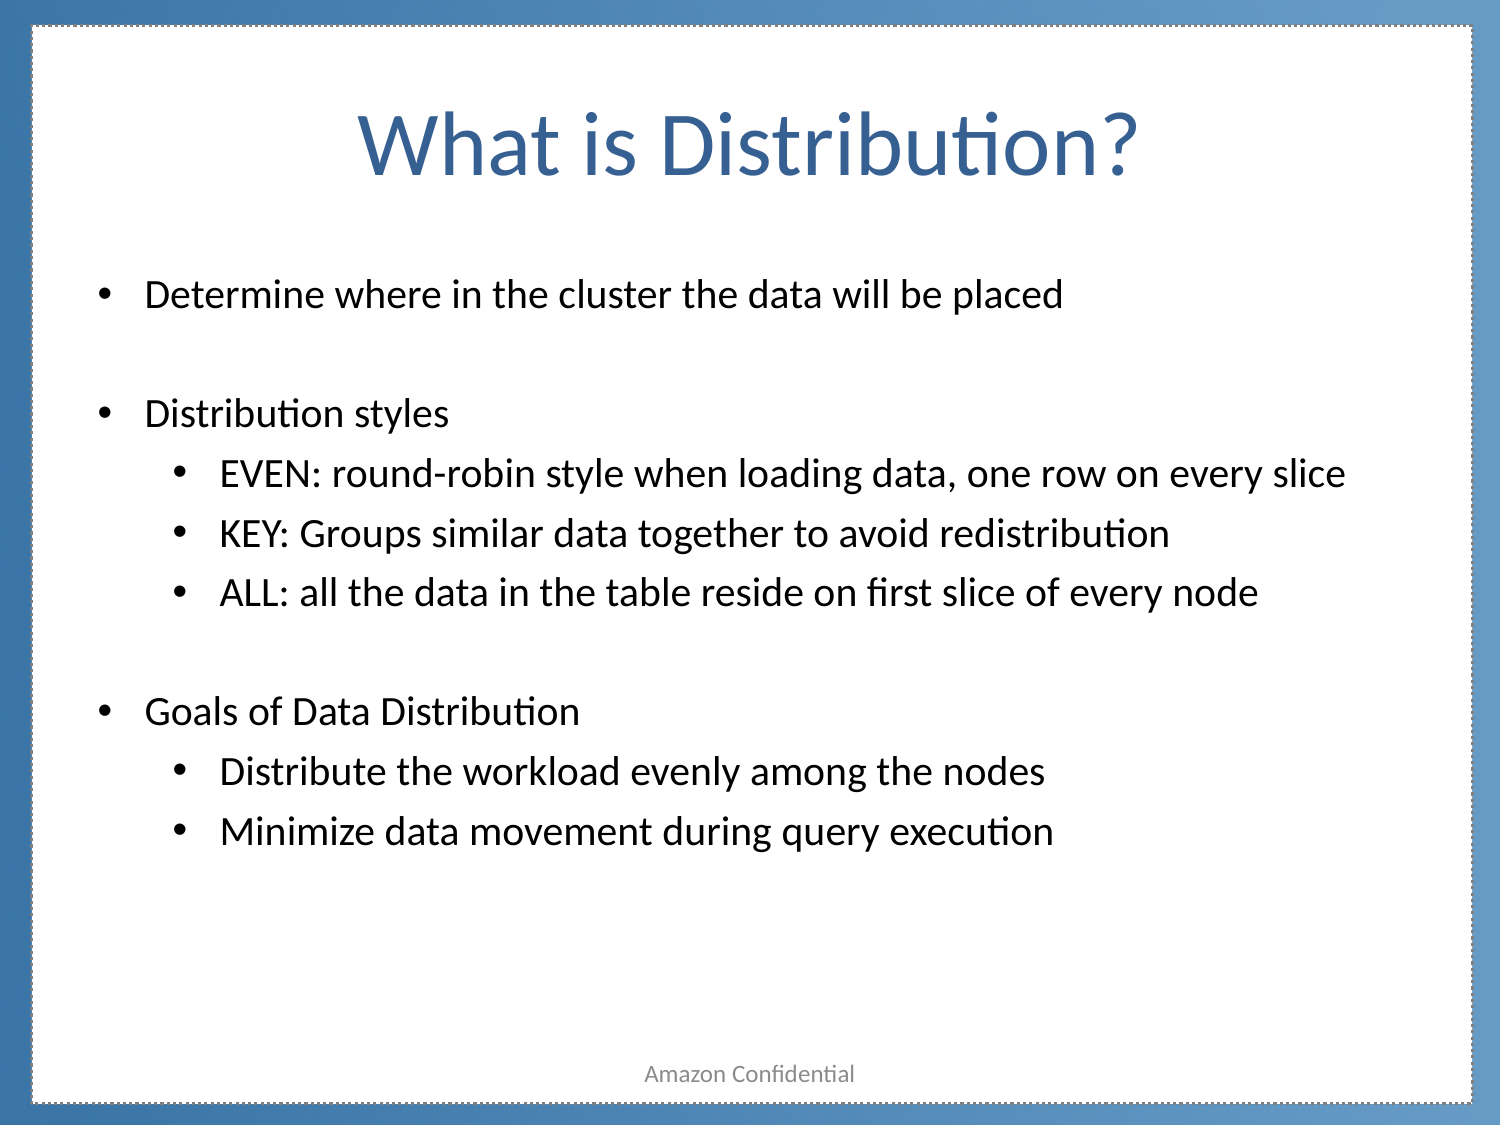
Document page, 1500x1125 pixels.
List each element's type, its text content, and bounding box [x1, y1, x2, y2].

title What is Distribution? [75, 45, 1425, 233]
picture [0, 0, 1500, 1125]
text_box Determine where in the cluster the data will be placed Distribution styles EVEN: round-robin style when loading data, one row on every slice KEY: Groups similar data together to avoid redistribution ALL: all the data in the table reside on first slice of every node Goals of Data Distribution Distribute the workload evenly among the nodes Minimize data movement during query execution [72, 247, 1428, 1040]
footer Amazon Confidential [512, 1042, 988, 1103]
